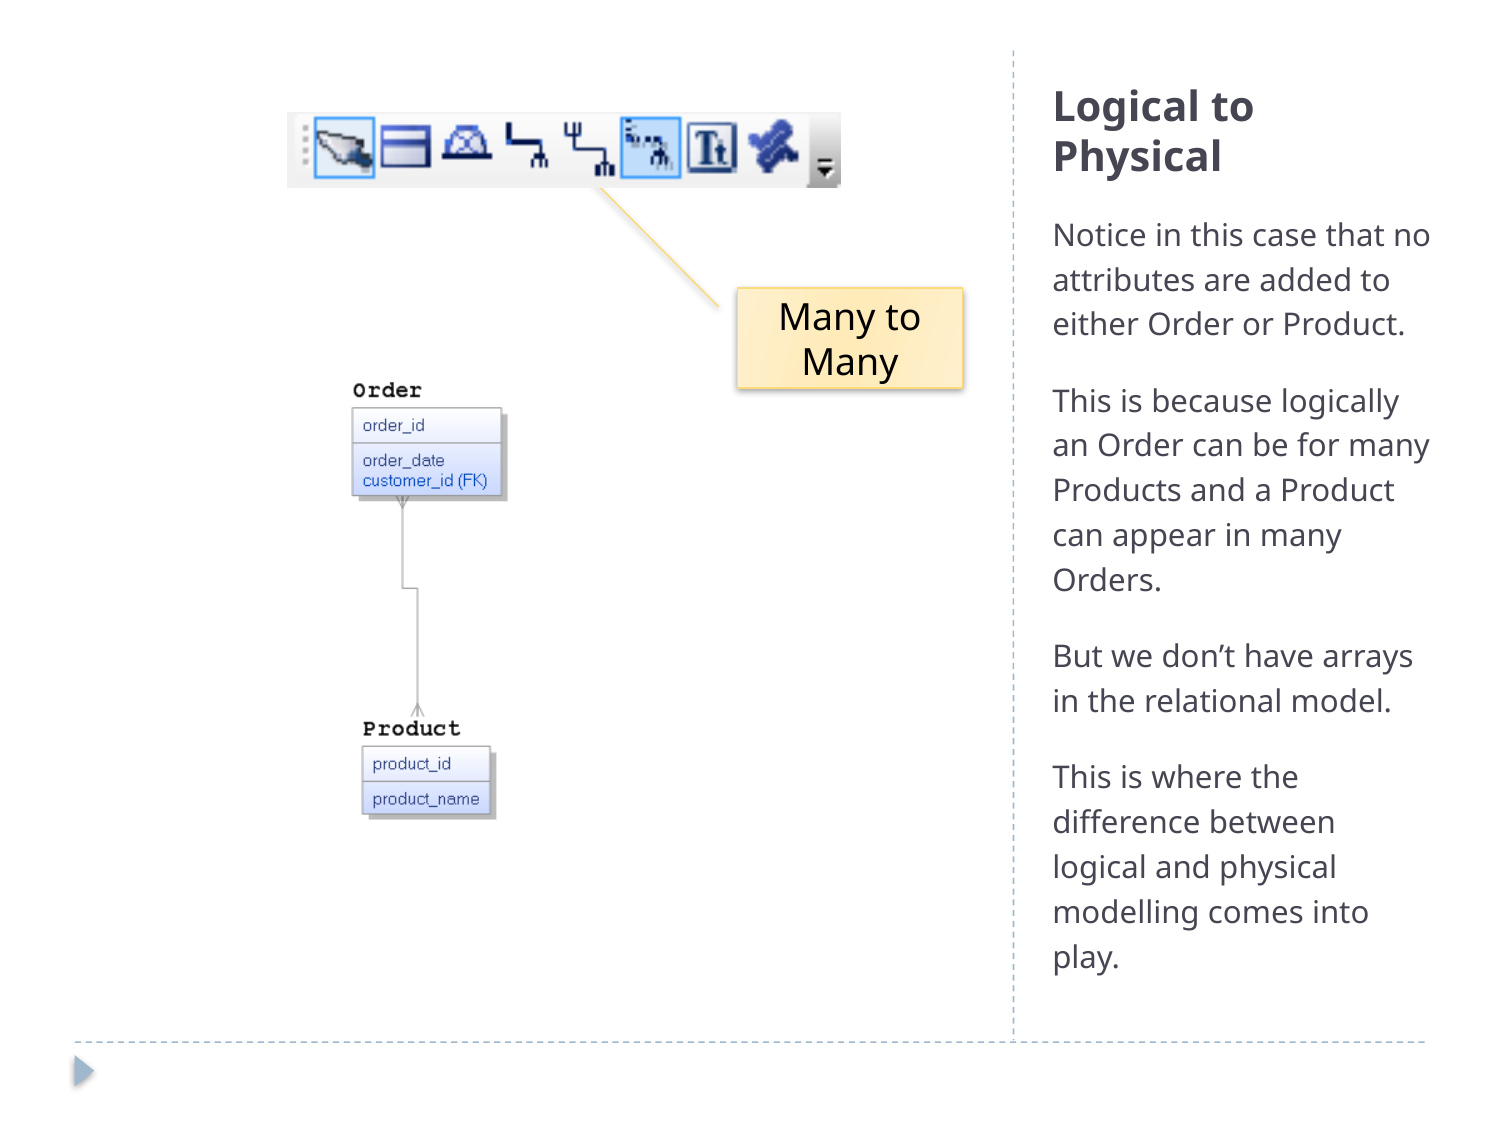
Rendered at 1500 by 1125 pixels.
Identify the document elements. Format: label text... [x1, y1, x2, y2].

text_box Many to Many [737, 287, 963, 389]
text_box Many to Many [612, 201, 720, 308]
title Logical to Physical [1037, 50, 1450, 188]
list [287, 112, 841, 188]
list Notice in this case that no attributes are added to either Order or Product. This is because logically an Order can be for many Products and a Product can appear in many Orders. But we don’t have arrays in the relational model. This is where the difference between logical and physical modelling comes into play. [1037, 200, 1450, 995]
picture [299, 381, 678, 831]
